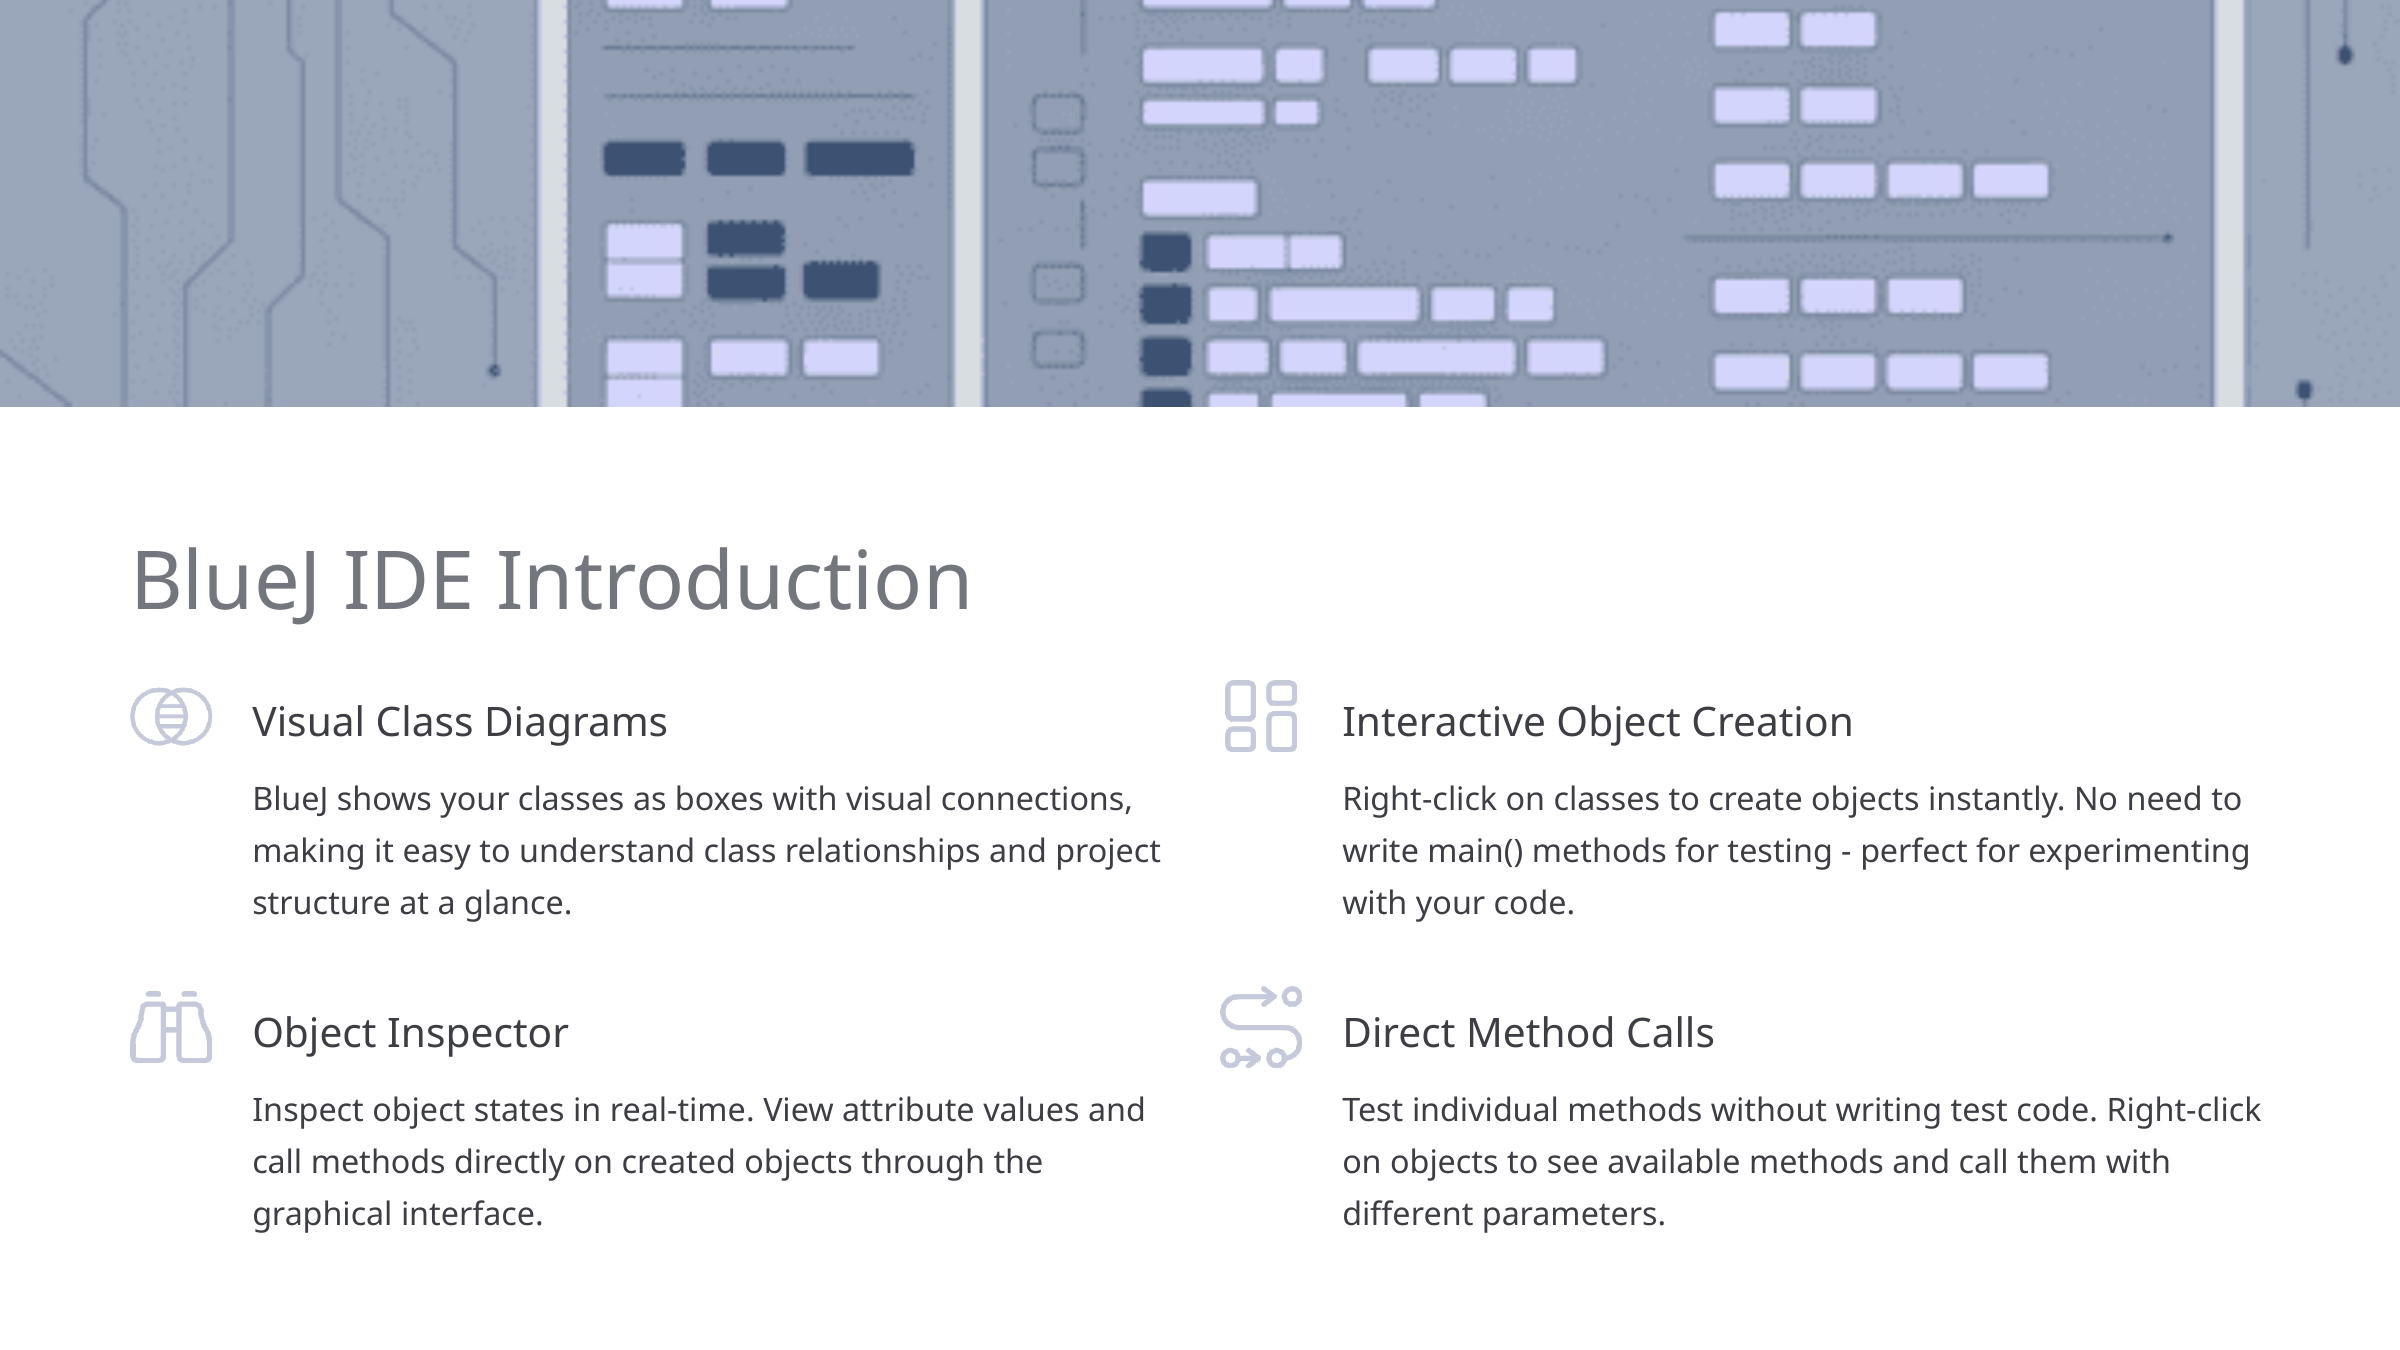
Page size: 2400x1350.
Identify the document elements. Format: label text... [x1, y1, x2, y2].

picture [1220, 986, 1302, 1068]
picture [0, 0, 2400, 407]
text_box BlueJ shows your classes as boxes with visual connections, making it easy to understand class relationships and project structure at a glance. [252, 764, 1180, 922]
text_box BlueJ IDE Introduction [130, 524, 1072, 627]
text_box Visual Class Diagrams [252, 694, 703, 746]
picture [130, 986, 212, 1068]
picture [1220, 675, 1302, 757]
picture [130, 675, 212, 757]
text_box Object Inspector [252, 1005, 660, 1057]
text_box Right-click on classes to create objects instantly. No need to write main() methods for testing - perfect for experimenting with your code. [1342, 764, 2270, 922]
text_box Inspect object states in real-time. View attribute values and call methods directly on created objects through the graphical interface. [252, 1075, 1180, 1233]
text_box Interactive Object Creation [1342, 694, 1898, 746]
text_box Direct Method Calls [1342, 1005, 1750, 1057]
text_box Test individual methods without writing test code. Right-click on objects to see available methods and call them with different parameters. [1342, 1075, 2270, 1233]
